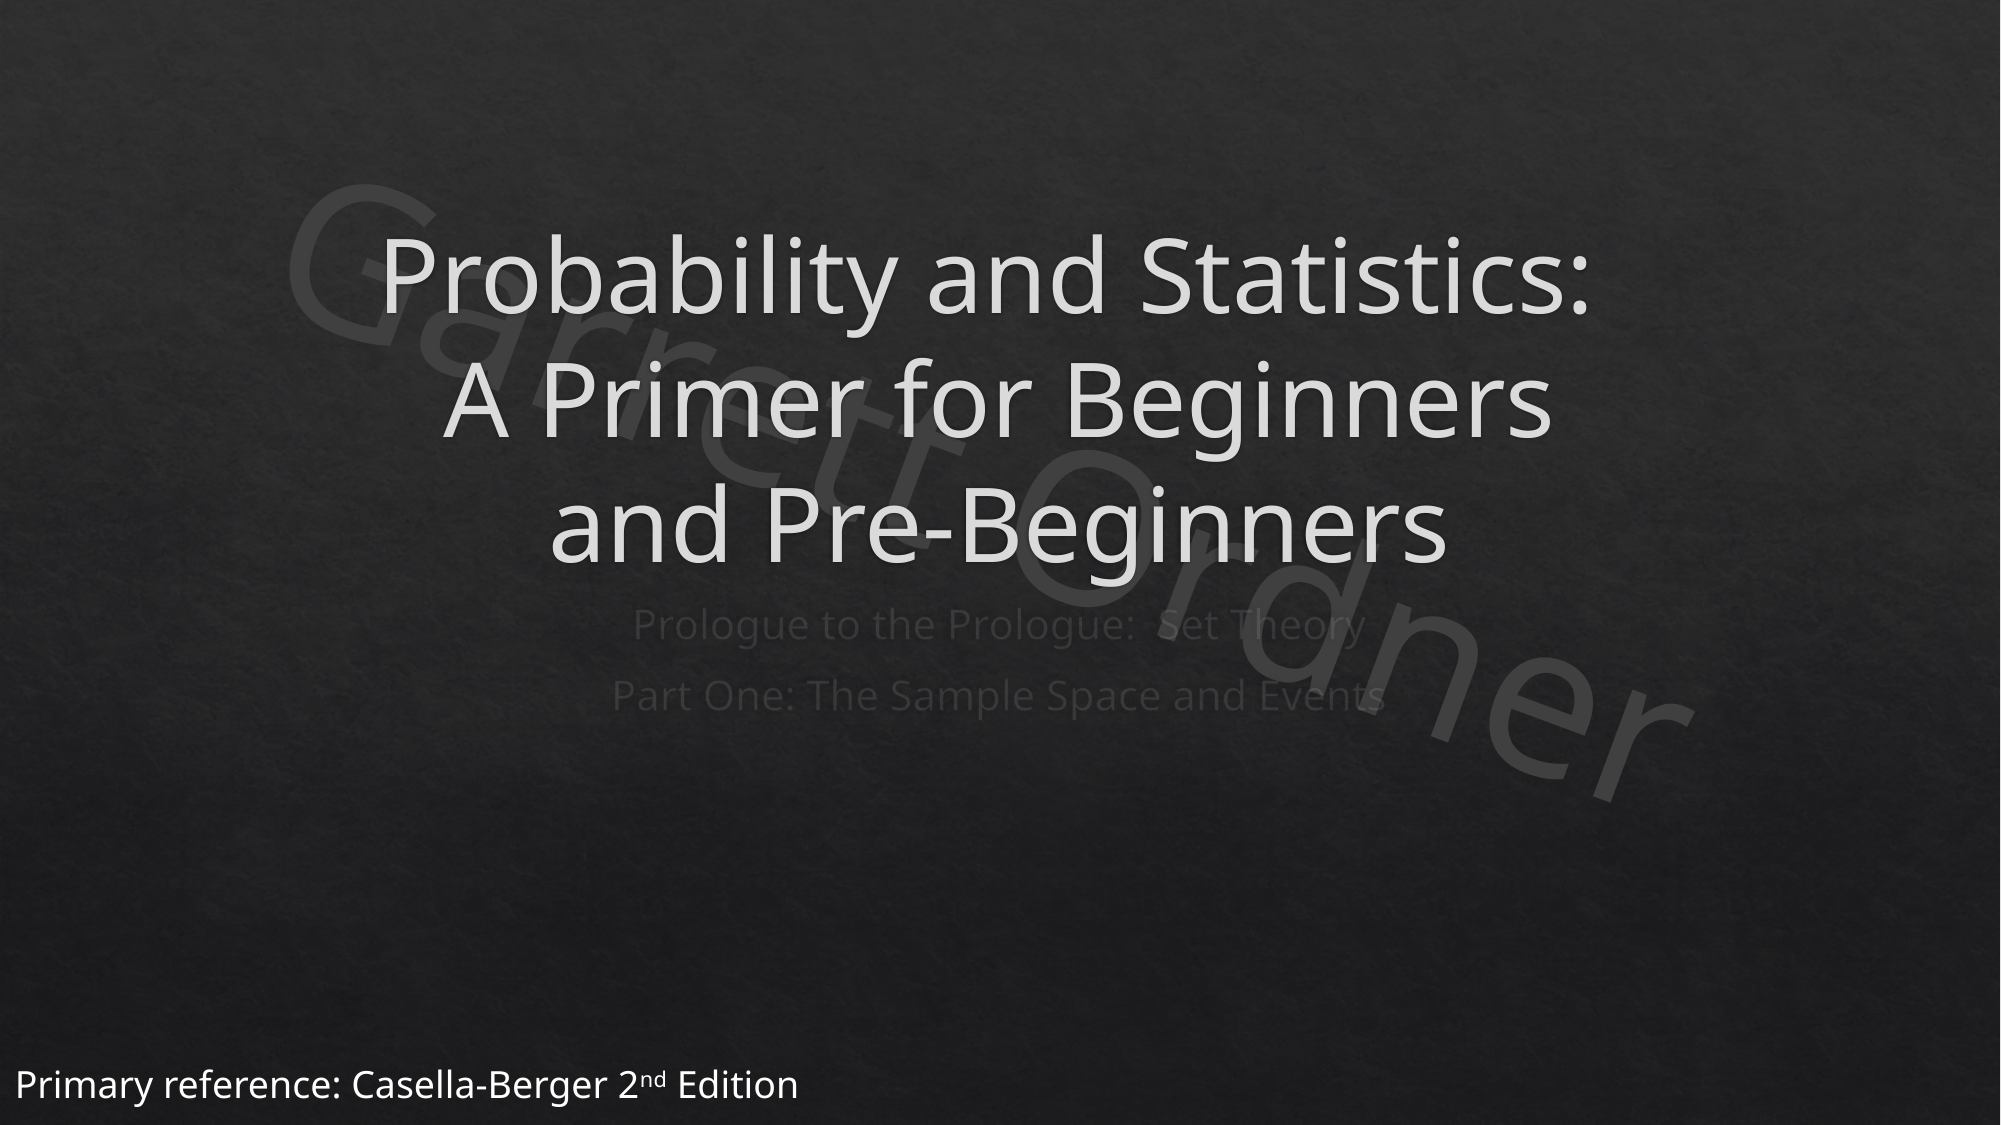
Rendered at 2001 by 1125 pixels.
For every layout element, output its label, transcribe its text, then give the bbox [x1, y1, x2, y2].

text_box Primary reference: Casella-Berger 2nd Edition [0, 1054, 1108, 1114]
title Probability and Statistics: A Primer for Beginners and Pre-Beginners [343, 198, 1657, 586]
subtitle Prologue to the Prologue: Set Theory Part One: The Sample Space and Events [224, 590, 1774, 763]
